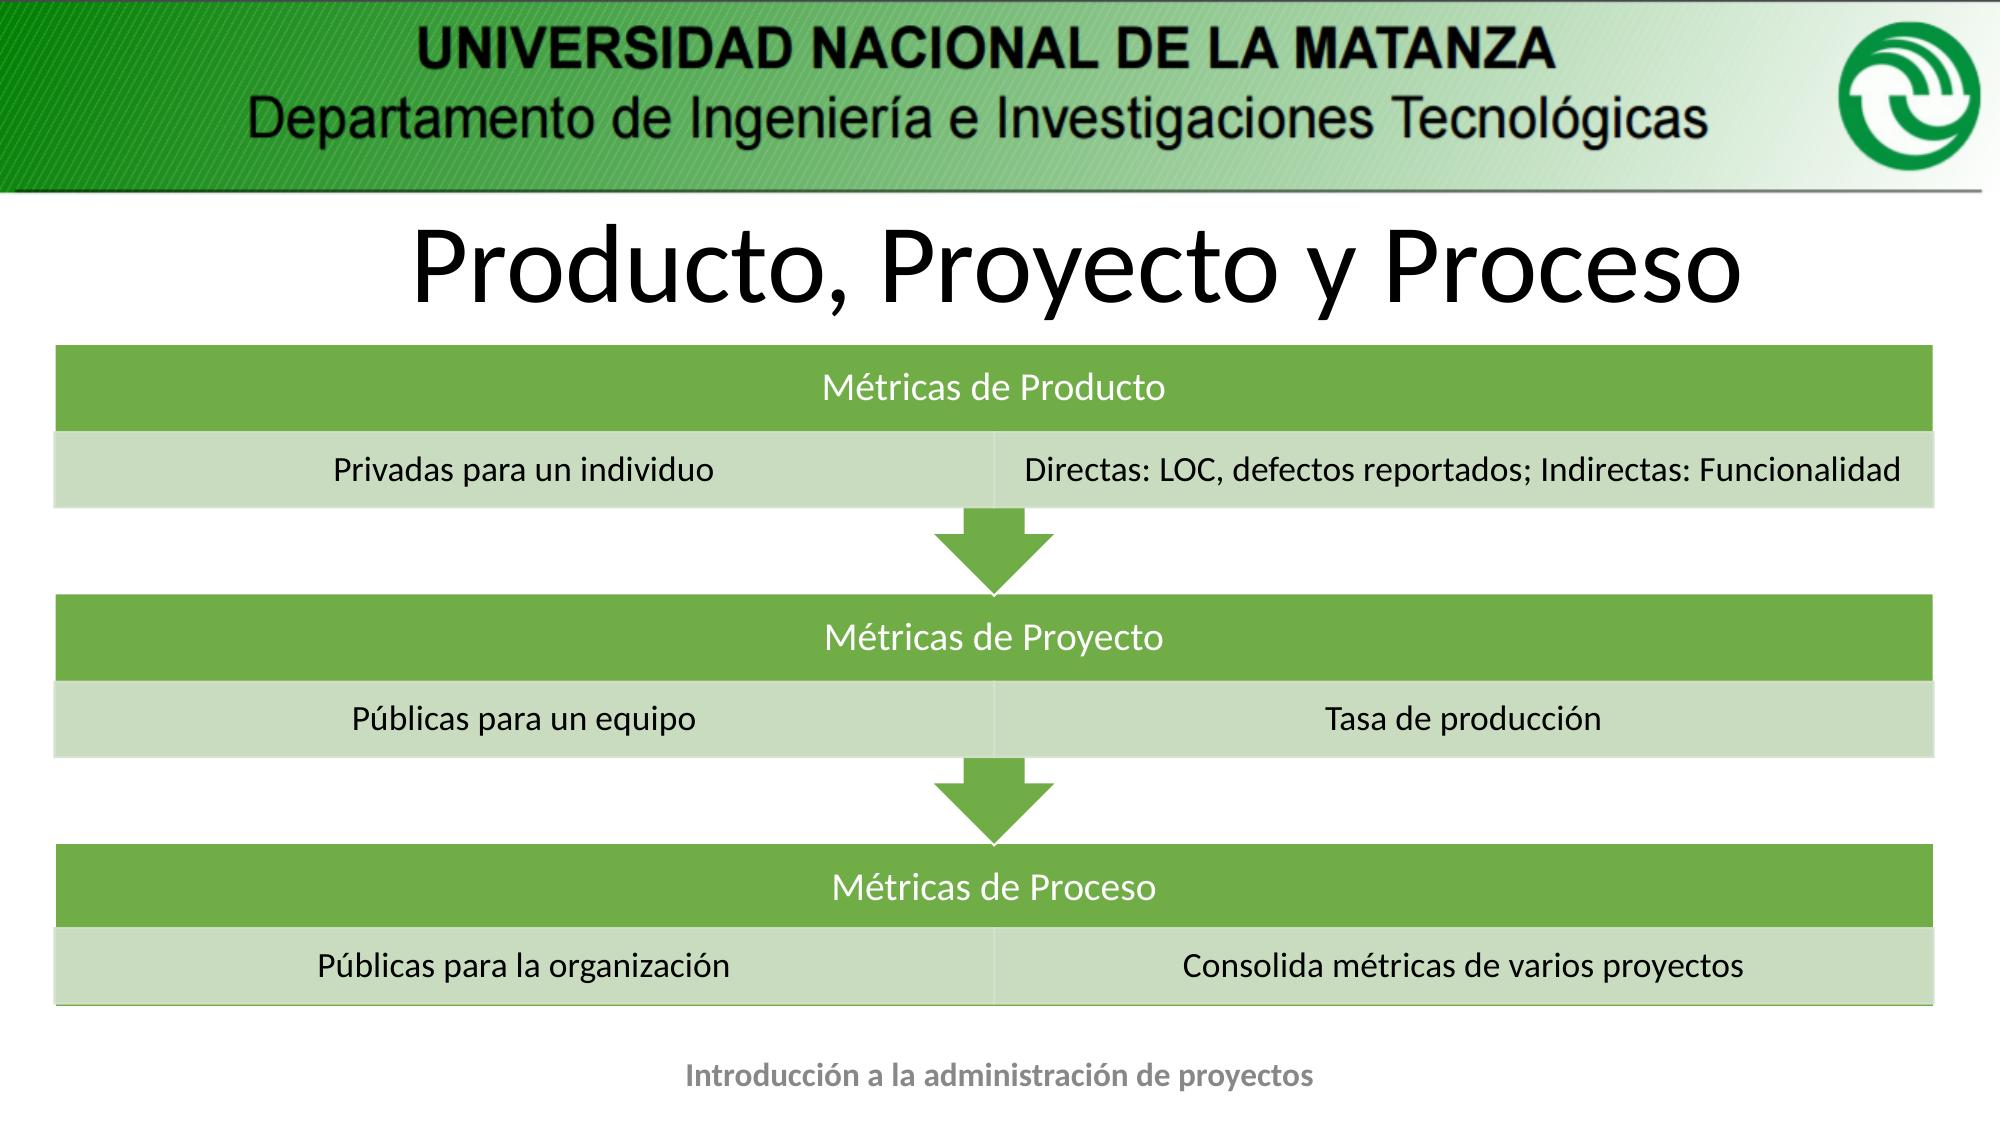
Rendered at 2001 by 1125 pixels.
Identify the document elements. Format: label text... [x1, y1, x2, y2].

footer Introducción a la administración de proyectos [662, 1042, 1338, 1103]
picture [0, 0, 2000, 196]
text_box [54, 343, 1934, 1007]
title Producto, Proyecto y Proceso [372, 247, 1783, 335]
